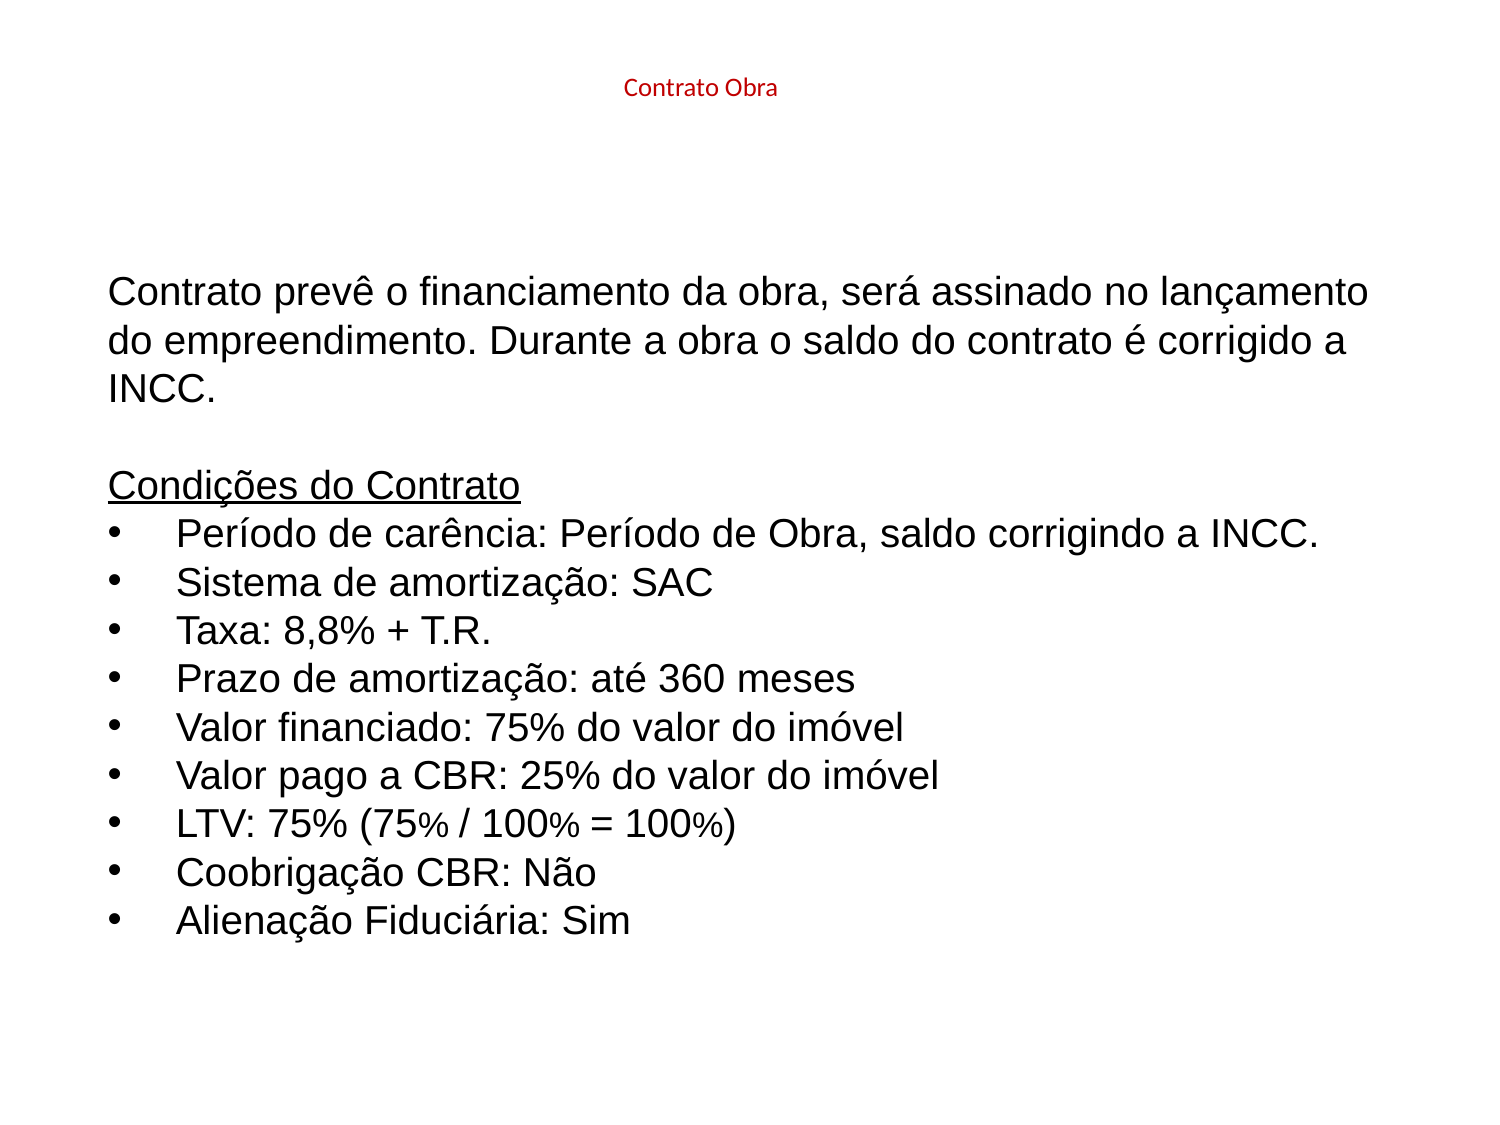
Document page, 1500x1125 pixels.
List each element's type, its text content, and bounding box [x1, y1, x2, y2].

text_box Contrato prevê o financiamento da obra, será assinado no lançamento do empreendimento. Durante a obra o saldo do contrato é corrigido a INCC. Condições do Contrato Período de carência: Período de Obra, saldo corrigindo a INCC. Sistema de amortização: SAC Taxa: 8,8% + T.R. Prazo de amortização: até 360 meses Valor financiado: 75% do valor do imóvel Valor pago a CBR: 25% do valor do imóvel LTV: 75% (75% / 100% = 100%) Coobrigação CBR: Não Alienação Fiduciária: Sim [92, 258, 1422, 1096]
title Contrato Obra [23, 61, 1379, 109]
